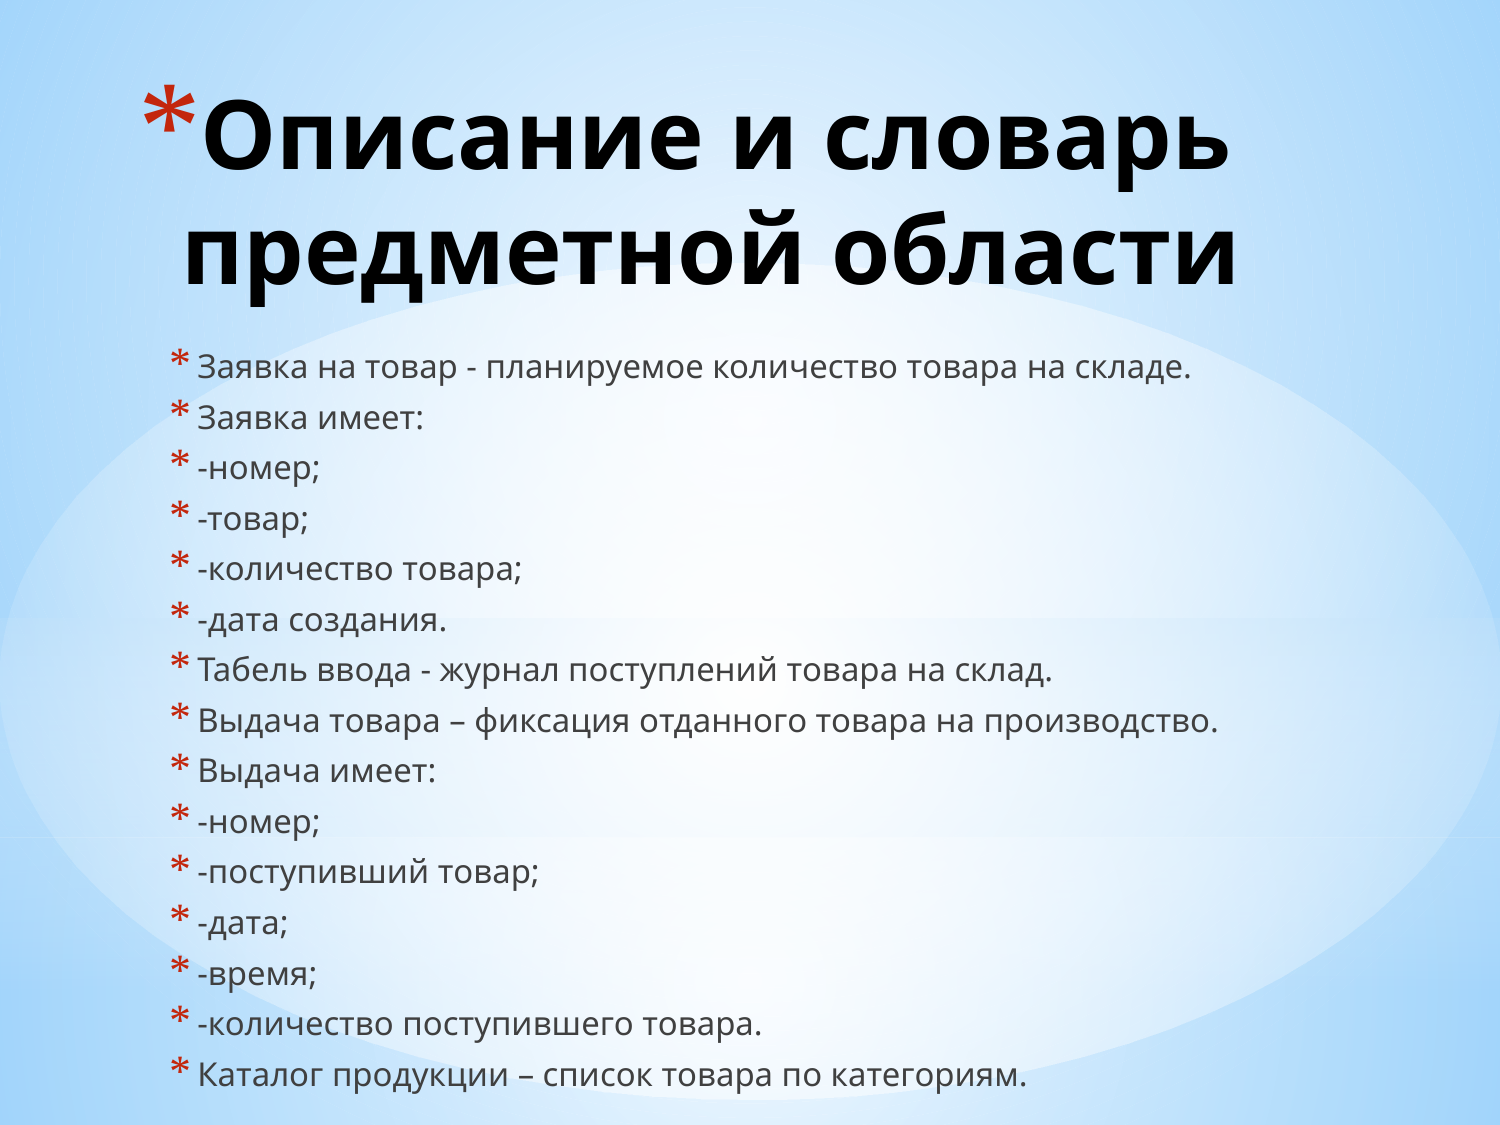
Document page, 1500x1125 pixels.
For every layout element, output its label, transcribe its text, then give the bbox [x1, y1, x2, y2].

title Описание и словарь предметной области [64, 66, 1306, 254]
list Заявка на товар - планируемое количество товара на складе. Заявка имеет: -номер; -товар; -количество товара; -дата создания. Табель ввода - журнал поступлений товара на склад. Выдача товара – фиксация отданного товара на производство. Выдача имеет: -номер; -поступивший товар; -дата; -время; -количество поступившего товара. Каталог продукции – список товара по категориям. [147, 338, 1412, 1106]
